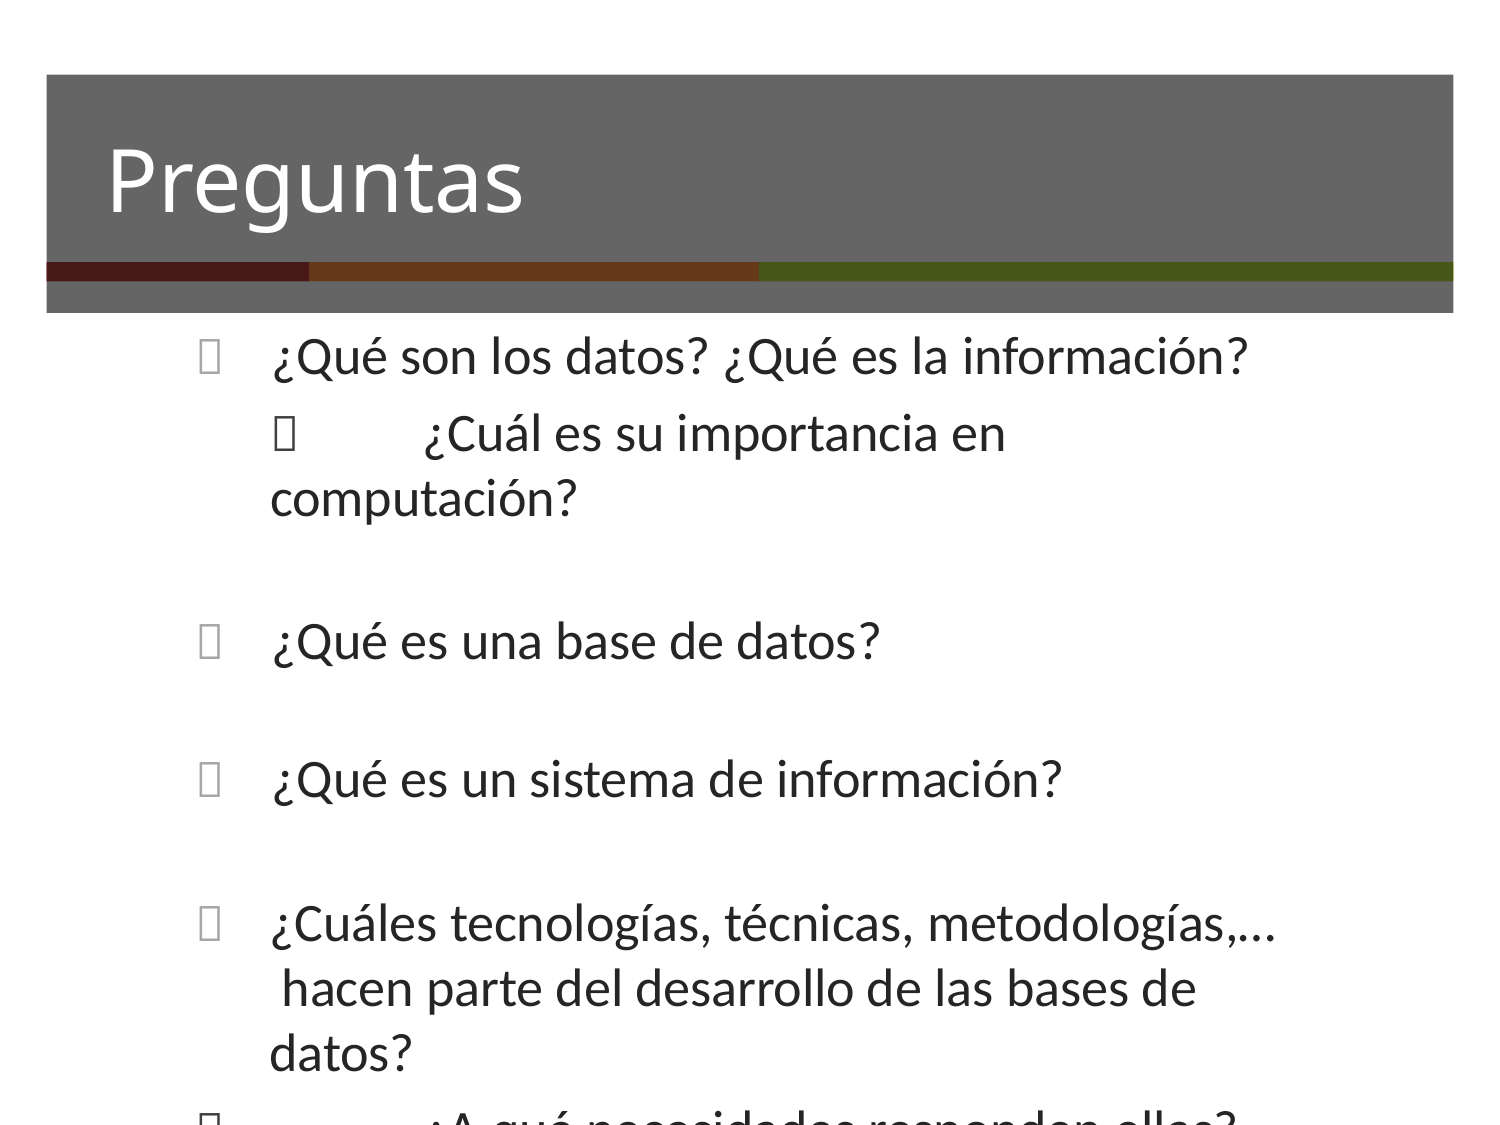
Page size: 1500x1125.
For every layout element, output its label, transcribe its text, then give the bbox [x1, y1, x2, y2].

title Preguntas [46, 74, 1454, 313]
text_box  ¿Qué son los datos? ¿Qué es la información?  ¿Cuál es su importancia en computación?  ¿Qué es una base de datos?  ¿Qué es un sistema de información?  ¿Cuáles tecnologías, técnicas, metodologías,… hacen parte del desarrollo de las bases de datos?  ¿A qué necesidades responden ellas? [193, 305, 1284, 1125]
